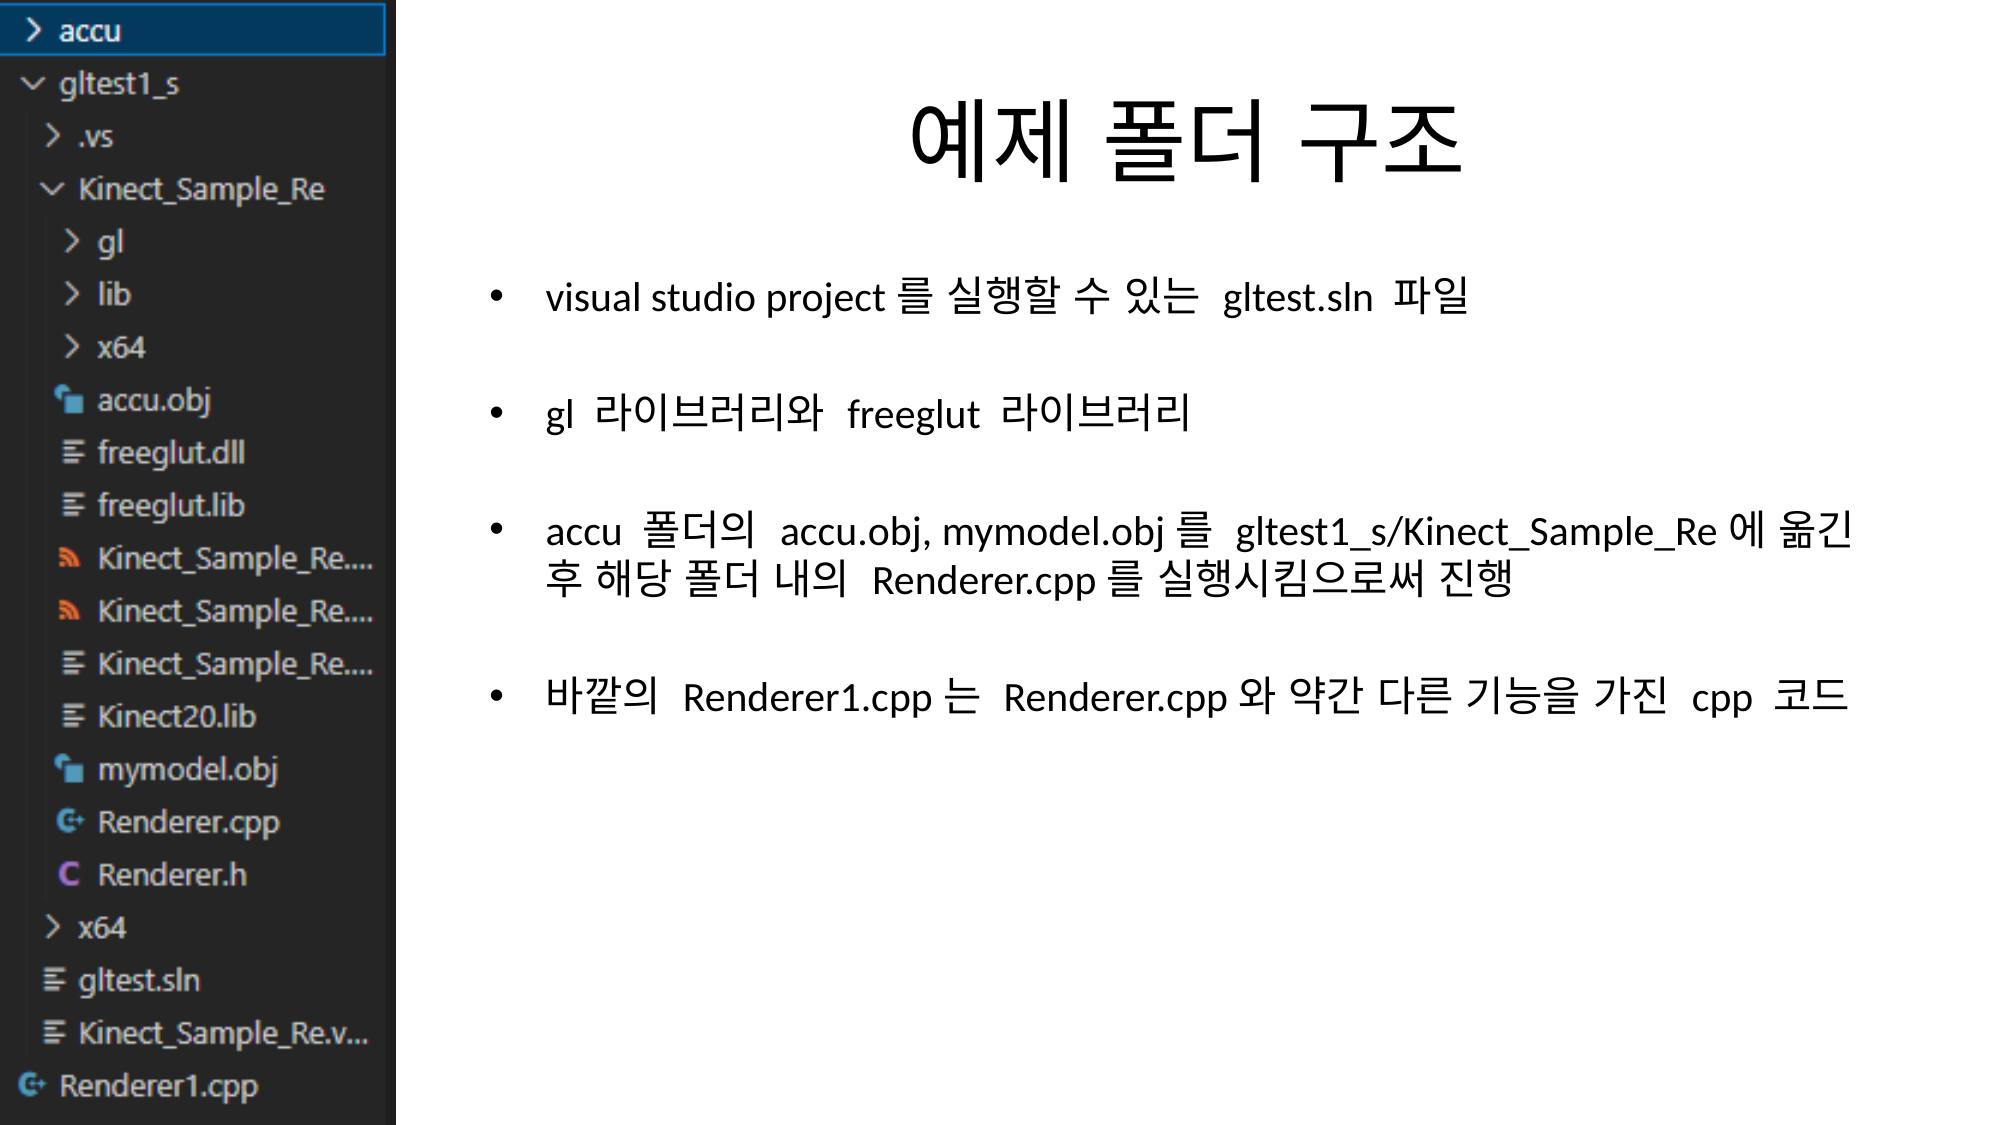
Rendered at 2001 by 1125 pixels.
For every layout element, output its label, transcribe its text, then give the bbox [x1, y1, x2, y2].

list visual studio project를 실행할 수 있는 gltest.sln 파일 gl 라이브러리와 freeglut 라이브러리 accu 폴더의 accu.obj, mymodel.obj를 gltest1_s/Kinect_Sample_Re에 옮긴 후 해당 폴더 내의 Renderer.cpp를 실행시킴으로써 진행 바깥의 Renderer1.cpp는 Renderer.cpp와 약간 다른 기능을 가진 cpp 코드 [474, 262, 1900, 1005]
picture [0, 0, 396, 1125]
title 예제 폴더 구조 [474, 45, 1900, 233]
